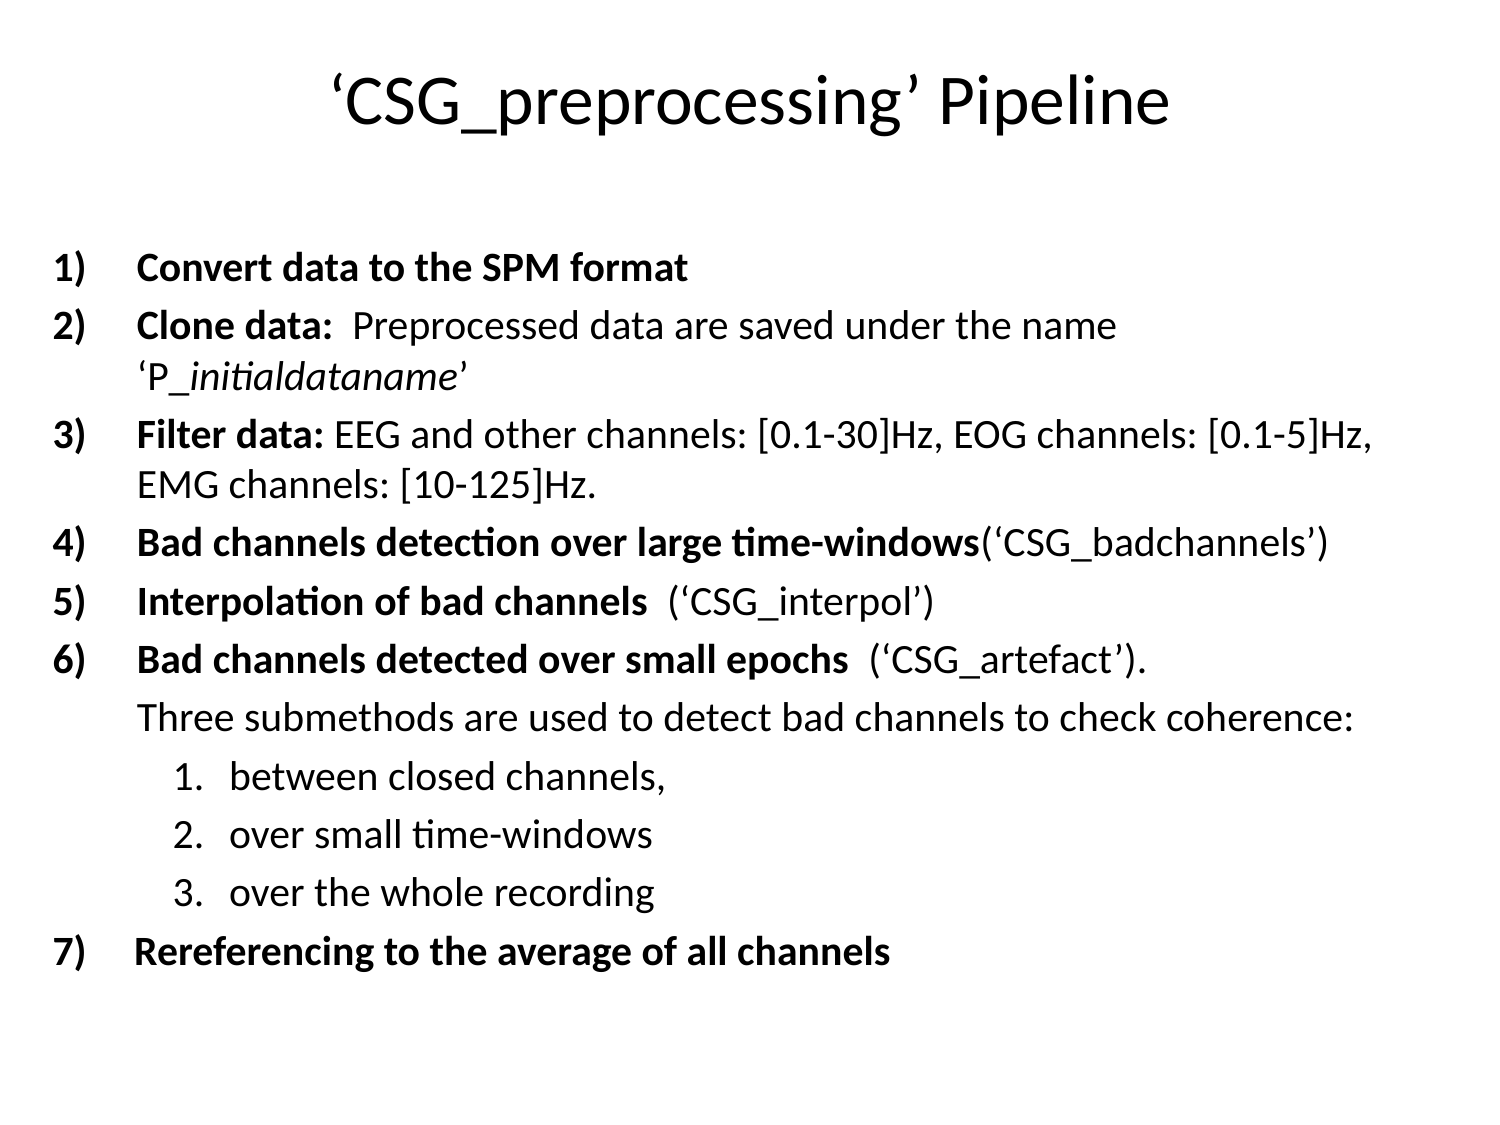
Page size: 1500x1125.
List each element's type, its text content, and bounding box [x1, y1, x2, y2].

list Convert data to the SPM format Clone data: Preprocessed data are saved under the name ‘P_initialdataname’ Filter data: EEG and other channels: [0.1-30]Hz, EOG channels: [0.1-5]Hz, EMG channels: [10-125]Hz. Bad channels detection over large time-windows(‘CSG_badchannels’) Interpolation of bad channels (‘CSG_interpol’) Bad channels detected over small epochs (‘CSG_artefact’). Three submethods are used to detect bad channels to check coherence: between closed channels, over small time-windows over the whole recording 7) Rereferencing to the average of all channels [37, 232, 1463, 1050]
title ‘CSG_preprocessing’ Pipeline [75, 45, 1425, 232]
